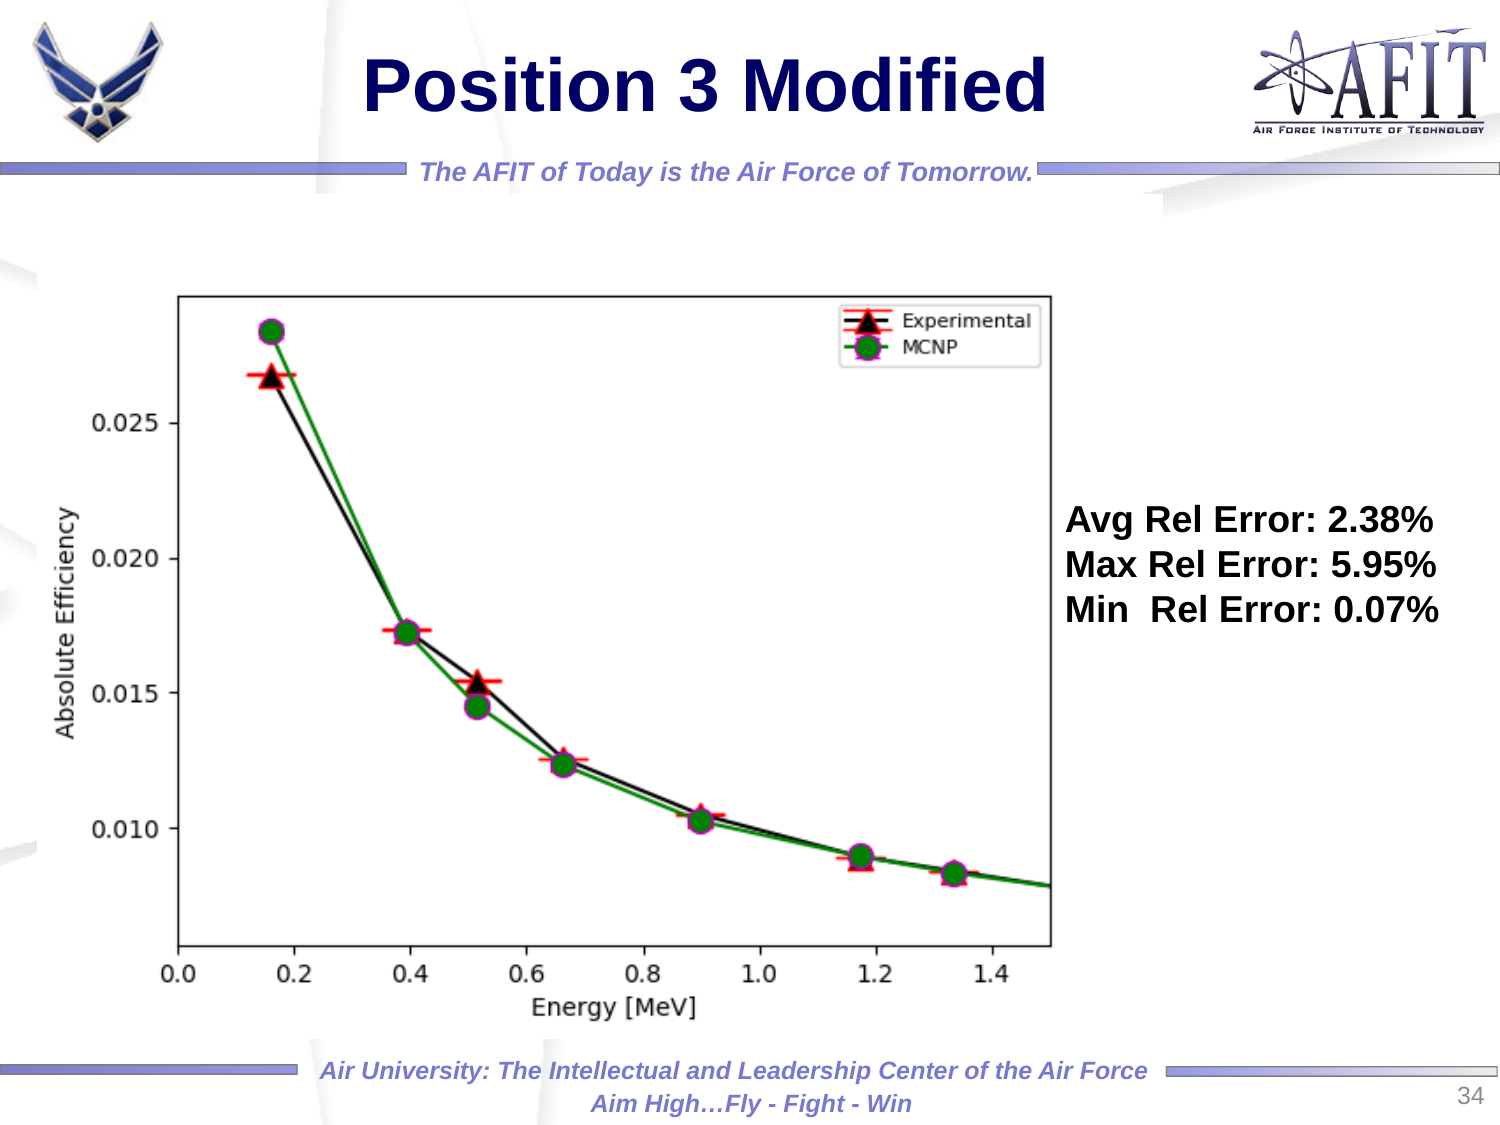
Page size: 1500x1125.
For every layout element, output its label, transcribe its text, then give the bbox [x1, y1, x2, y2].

text_box Avg Rel Error: 2.38% Max Rel Error: 5.95% Min Rel Error: 0.07% [1166, 487, 1475, 683]
slide_number 34 [1149, 1065, 1500, 1125]
picture [32, 21, 162, 143]
picture [37, 194, 1163, 1039]
title Position 3 Modified [162, 0, 1251, 163]
